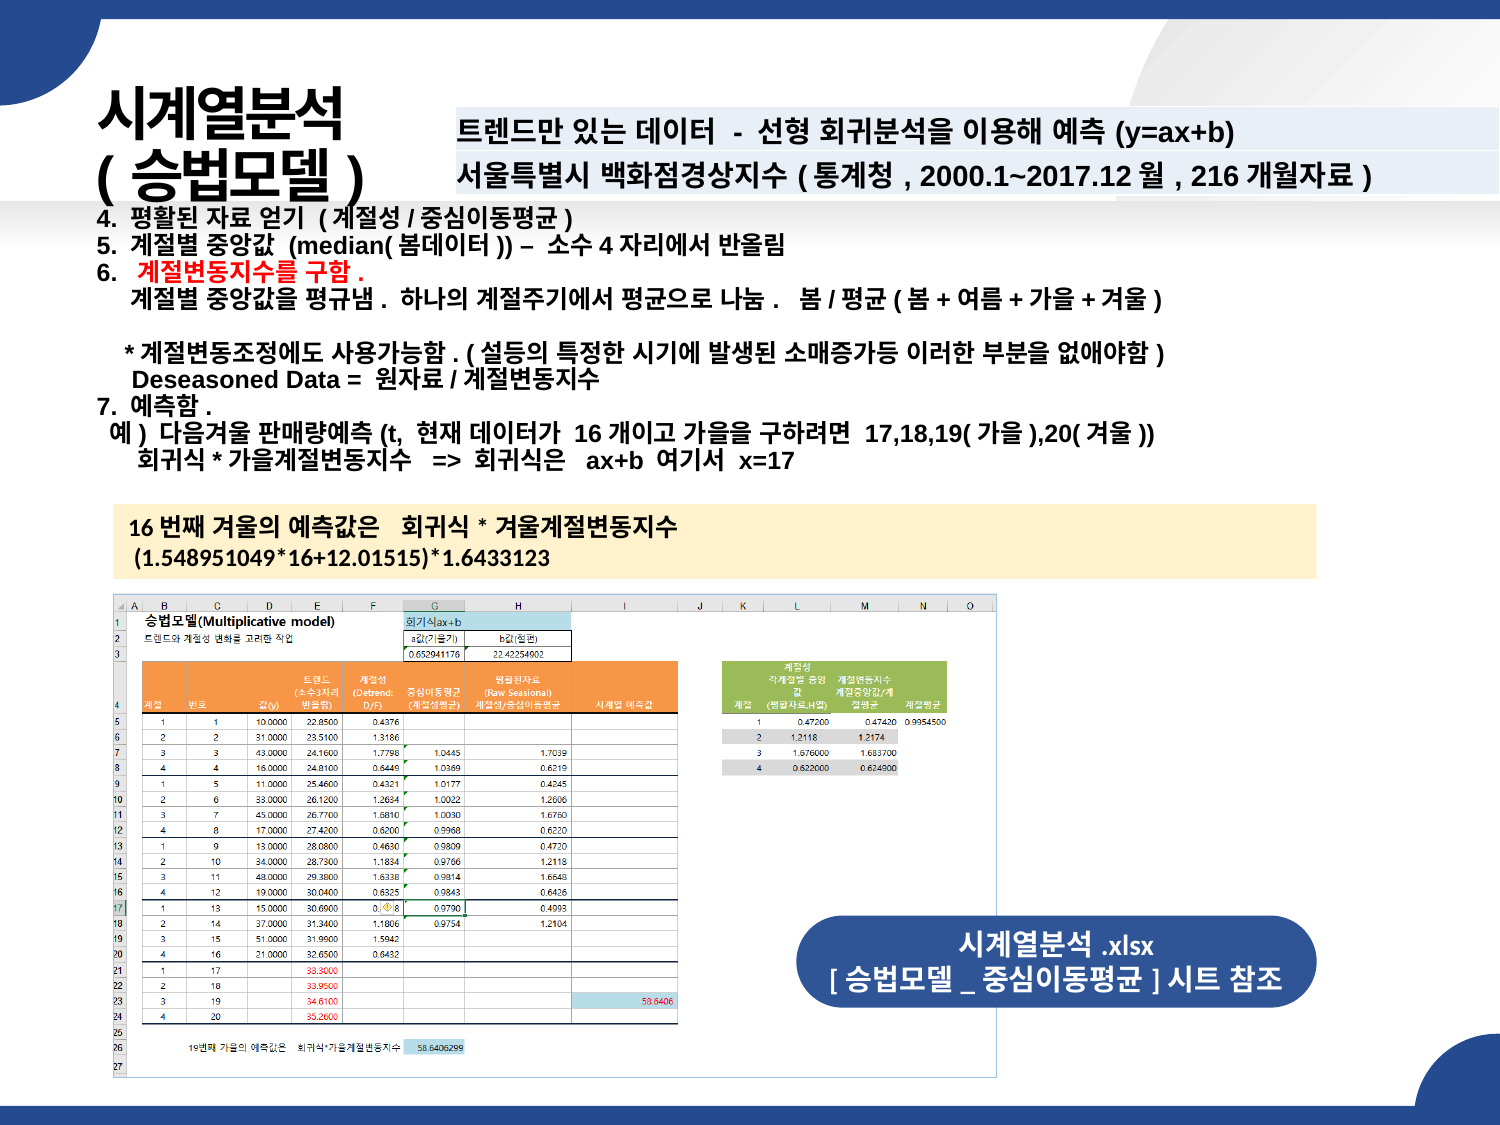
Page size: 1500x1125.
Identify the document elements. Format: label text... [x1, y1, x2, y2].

table_cell 서울특별시 백화점경상지수(통계청, 2000.1~2017.12월, 216개월자료) [456, 151, 1499, 194]
text_box 4. 평활된 자료 얻기 (계절성/중심이동평균) 5. 계절별 중앙값 (median(봄데이터)) – 소수4자리에서 반올림 6. 계절변동지수를 구함. 계절별 중앙값을 평규냄. 하나의 계절주기에서 평균으로 나눔. 봄/평균(봄+여름+가을+겨울) *계절변동조정에도 사용가능함. (설등의 특정한 시기에 발생된 소매증가등 이러한 부분을 없애야함) Deseasoned Data = 원자료/계절변동지수 7. 예측함. 예) 다음겨울 판매량예측(t, 현재 데이터가 16개이고 가을을 구하려면 17,18,19(가을),20(겨울)) 회귀식*가을계절변동지수 => 회귀식은 ax+b 여기서 x=17 [81, 203, 1381, 505]
table_header 트렌드만 있는 데이터 - 선형 회귀분석을 이용해 예측(y=ax+b) [456, 107, 1499, 150]
text_box 시계열분석.xlsx [승법모델_중심이동평균]시트 참조 [998, 914, 1318, 1009]
text_box 16번째 겨울의 예측값은 회귀식*겨울계절변동지수 (1.548951049*16+12.01515)*1.6433123 [113, 504, 1317, 579]
title 시계열분석 (승법모델) [81, 91, 1376, 203]
picture [113, 593, 998, 1078]
